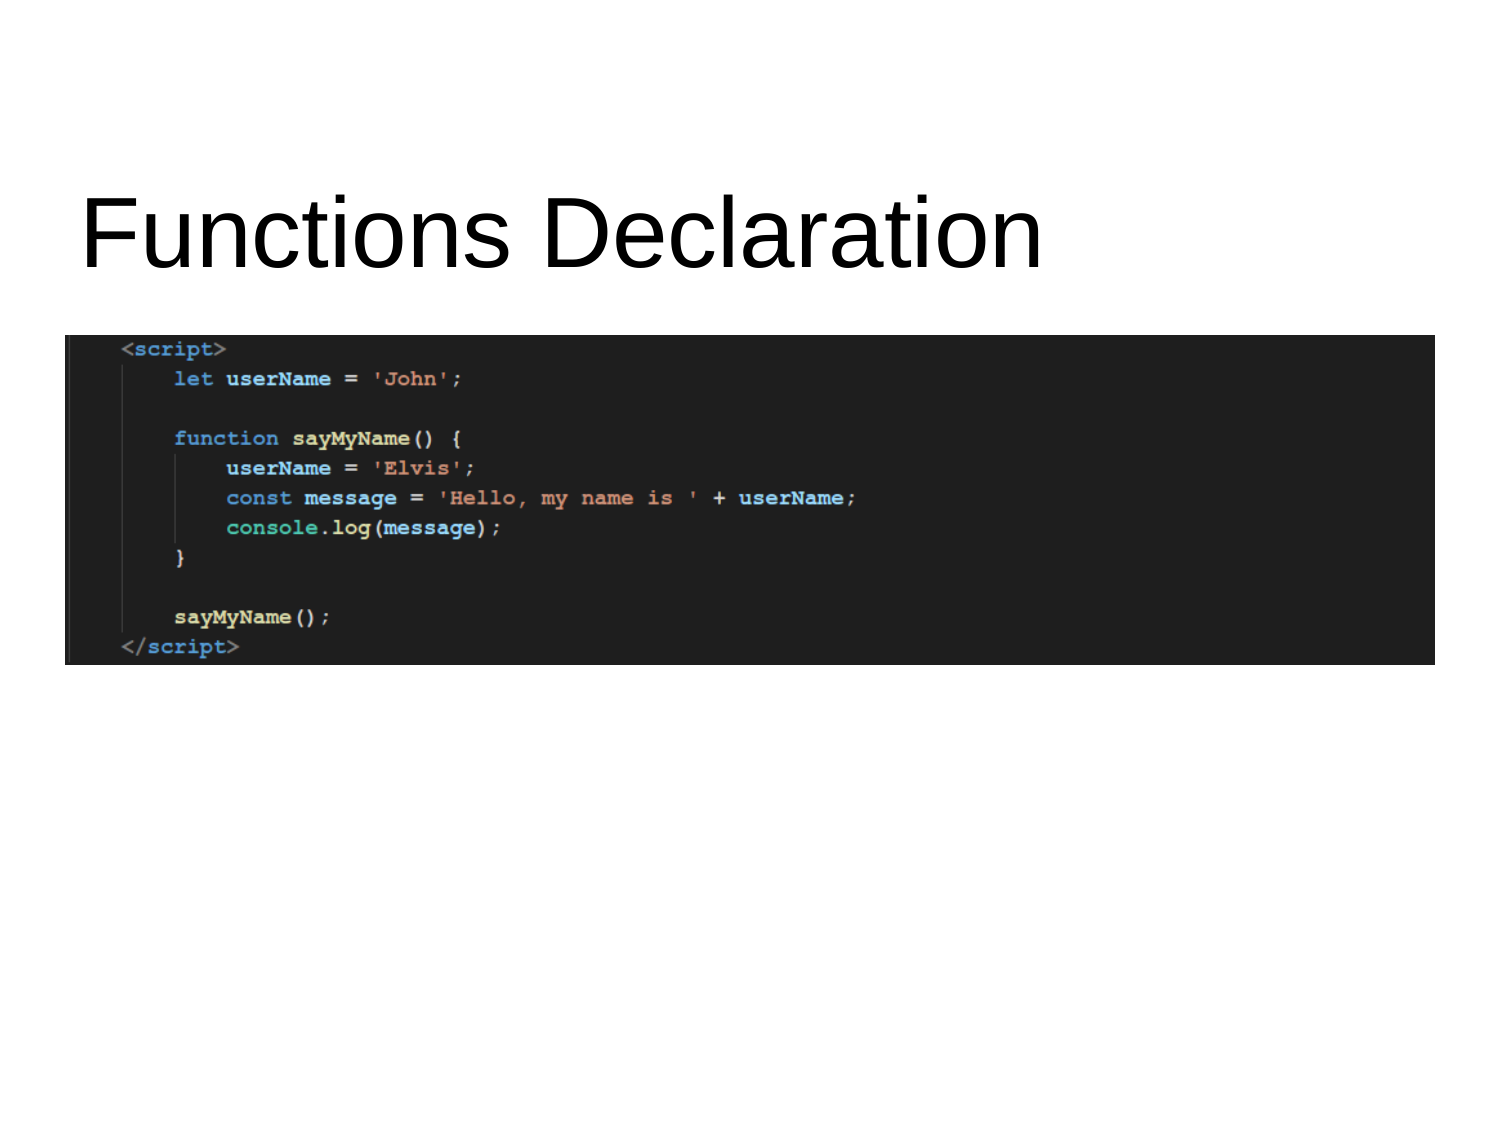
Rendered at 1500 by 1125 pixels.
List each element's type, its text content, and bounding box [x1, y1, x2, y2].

picture [64, 335, 1436, 665]
text_box Functions Declaration [65, 153, 1458, 303]
